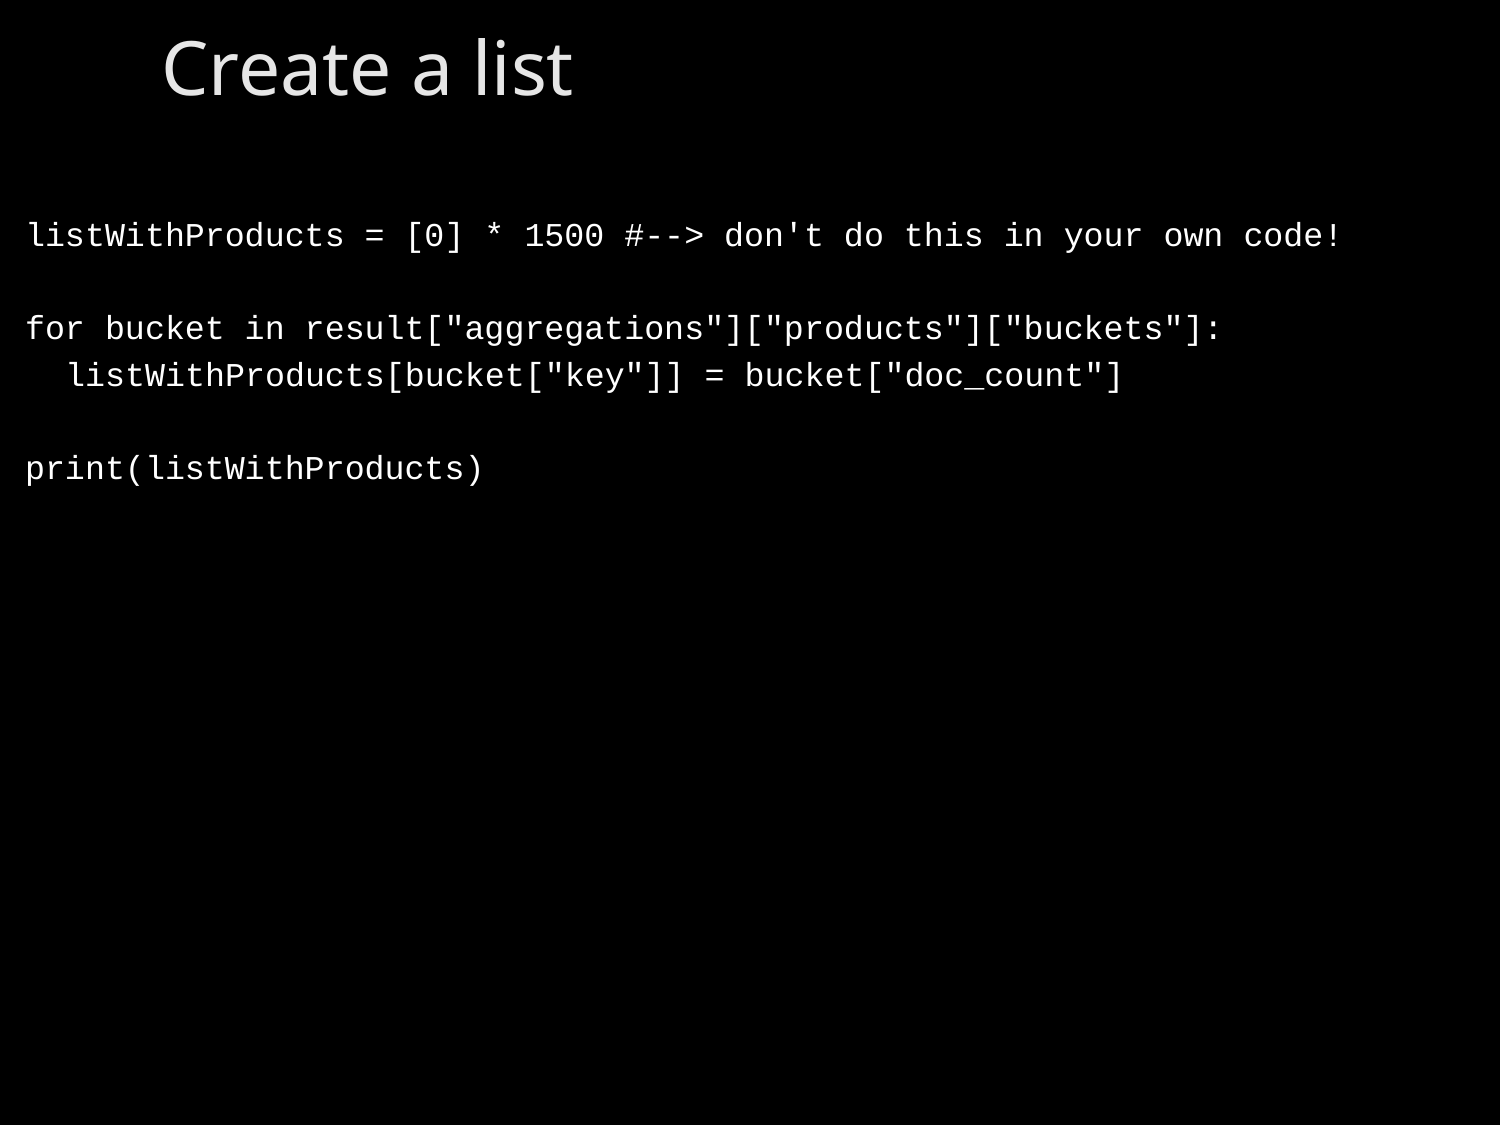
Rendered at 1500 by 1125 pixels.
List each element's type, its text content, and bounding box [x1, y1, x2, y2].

title Create a list [0, 0, 1500, 130]
list listWithProducts = [0] * 1500 #--> don't do this in your own code! for bucket in result["aggregations"]["products"]["buckets"]: listWithProducts[bucket["key"]] = bucket["doc_count"] print(listWithProducts) [0, 149, 1500, 1075]
